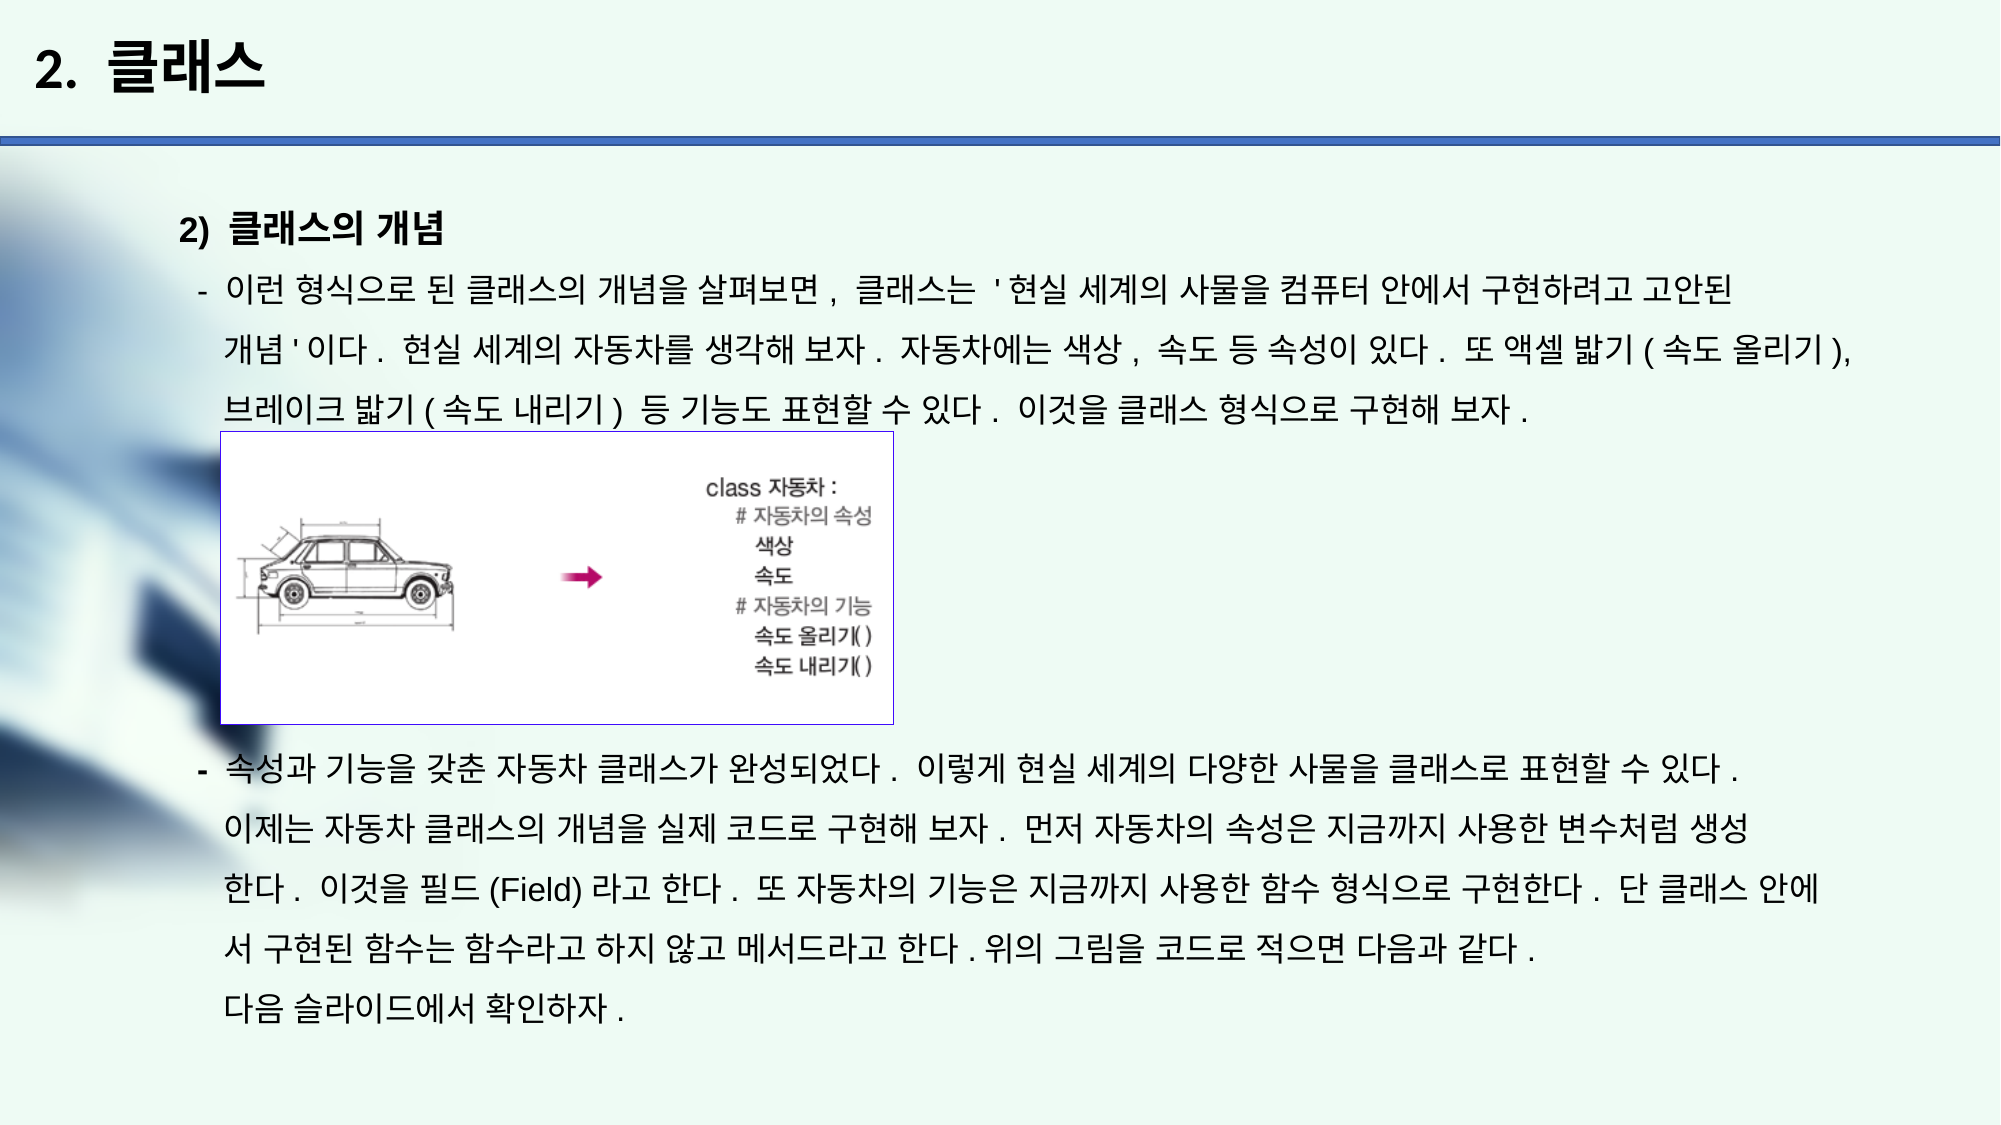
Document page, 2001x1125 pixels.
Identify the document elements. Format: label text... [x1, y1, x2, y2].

text_box 2) 클래스의 개념 - 이런 형식으로 된 클래스의 개념을 살펴보면, 클래스는 '현실 세계의 사물을 컴퓨터 안에서 구현하려고 고안된 개념'이다. 현실 세계의 자동차를 생각해 보자. 자동차에는 색상, 속도 등 속성이 있다. 또 액셀 밟기(속도 올리기), 브레이크 밟기(속도 내리기) 등 기능도 표현할 수 있다. 이것을 클래스 형식으로 구현해 보자. - 속성과 기능을 갖춘 자동차 클래스가 완성되었다. 이렇게 현실 세계의 다양한 사물을 클래스로 표현할 수 있다. 이제는 자동차 클래스의 개념을 실제 코드로 구현해 보자. 먼저 자동차의 속성은 지금까지 사용한 변수처럼 생성 한다. 이것을 필드(Field)라고 한다. 또 자동차의 기능은 지금까지 사용한 함수 형식으로 구현한다. 단 클래스 안에 서 구현된 함수는 함수라고 하지 않고 메서드라고 한다.위의 그림을 코드로 적으면 다음과 같다. 다음 슬라이드에서 확인하자. [163, 174, 1922, 1036]
picture [0, 0, 2000, 136]
picture [0, 146, 2000, 1125]
title 2. 클래스 [19, 14, 1745, 126]
